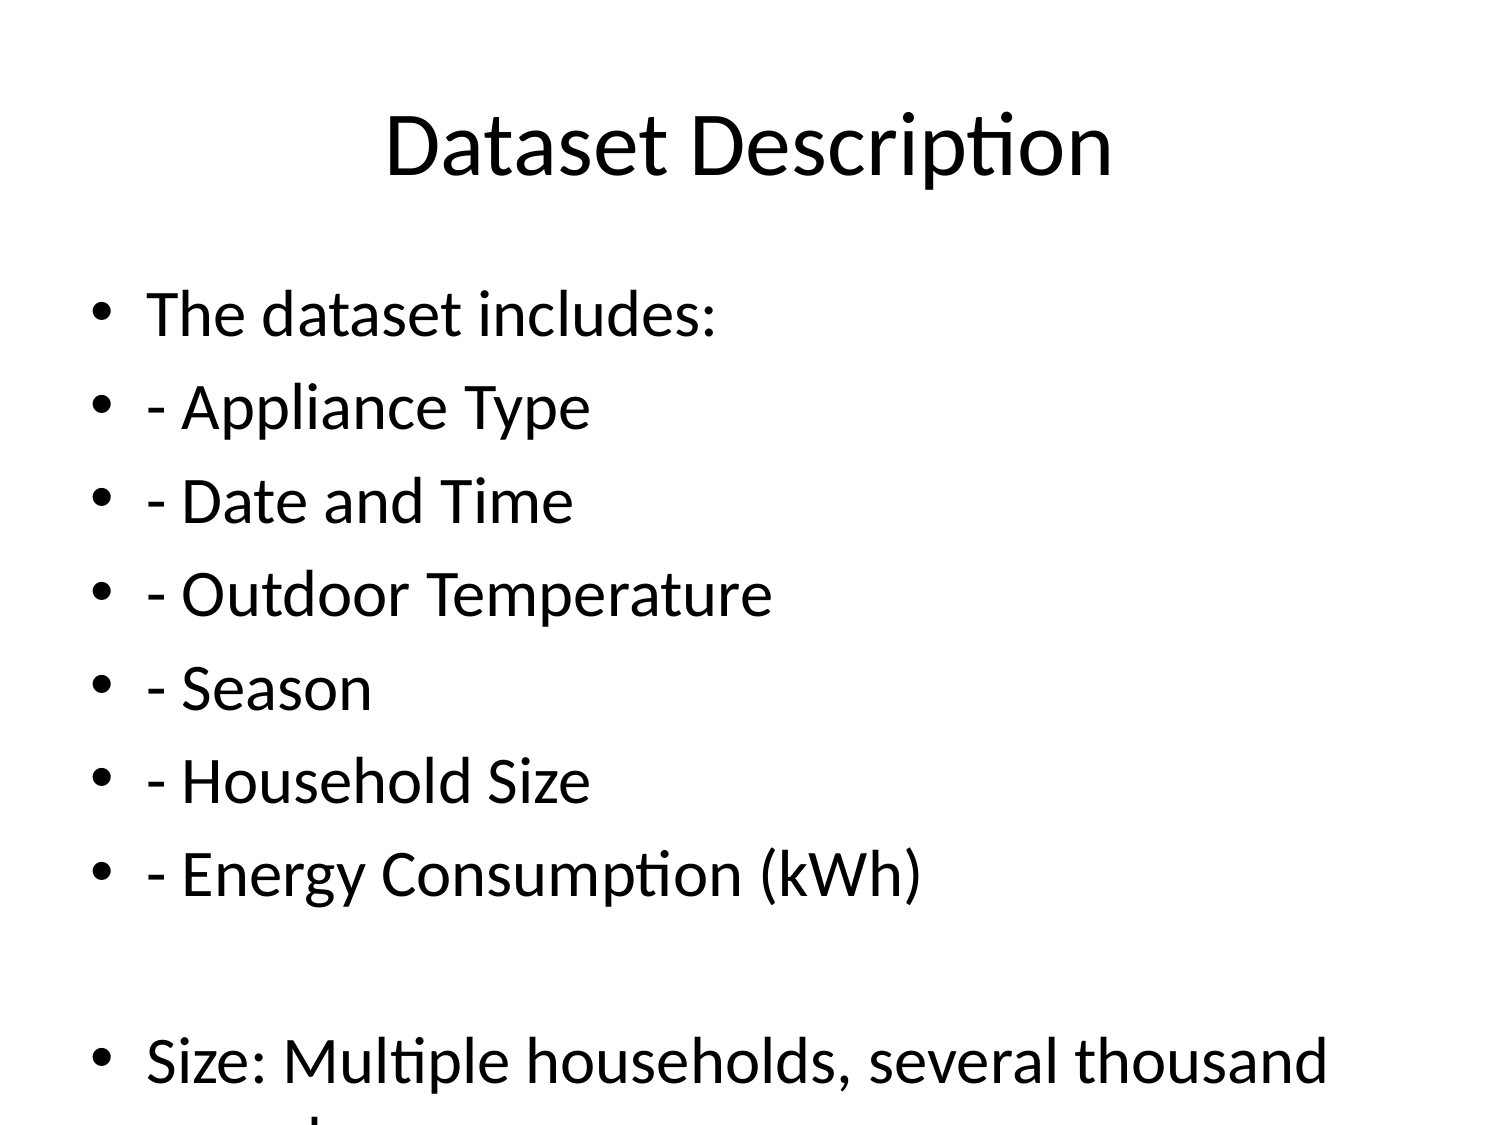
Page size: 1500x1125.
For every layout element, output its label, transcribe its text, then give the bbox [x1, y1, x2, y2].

title Dataset Description [75, 45, 1425, 233]
list The dataset includes: - Appliance Type - Date and Time - Outdoor Temperature - Season - Household Size - Energy Consumption (kWh) Size: Multiple households, several thousand records. [75, 262, 1425, 1005]
